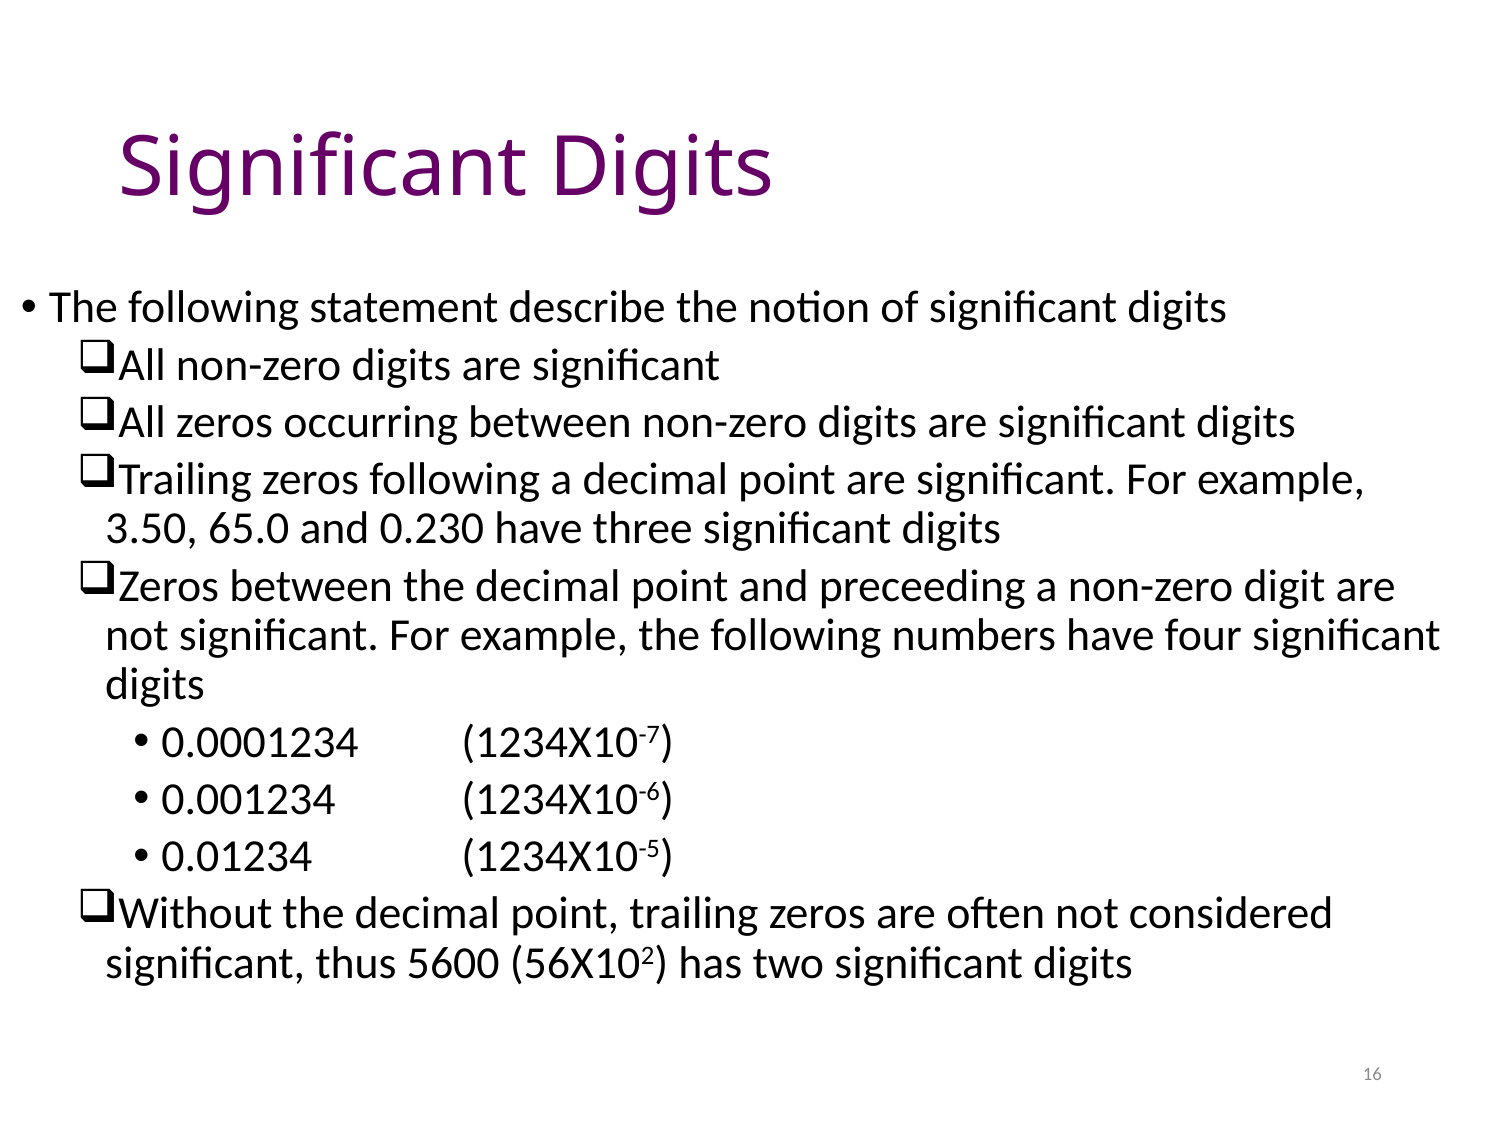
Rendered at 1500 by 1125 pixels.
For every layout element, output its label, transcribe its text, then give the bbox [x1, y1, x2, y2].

slide_number 16 [1059, 1042, 1397, 1103]
list The following statement describe the notion of significant digits All non-zero digits are significant All zeros occurring between non-zero digits are significant digits Trailing zeros following a decimal point are significant. For example, 3.50, 65.0 and 0.230 have three significant digits Zeros between the decimal point and preceeding a non-zero digit are not significant. For example, the following numbers have four significant digits 0.0001234 (1234X10-7) 0.001234 (1234X10-6) 0.01234 (1234X10-5) Without the decimal point, trailing zeros are often not considered significant, thus 5600 (56X102) has two significant digits [5, 275, 1477, 1083]
title Significant Digits [103, 59, 1397, 275]
